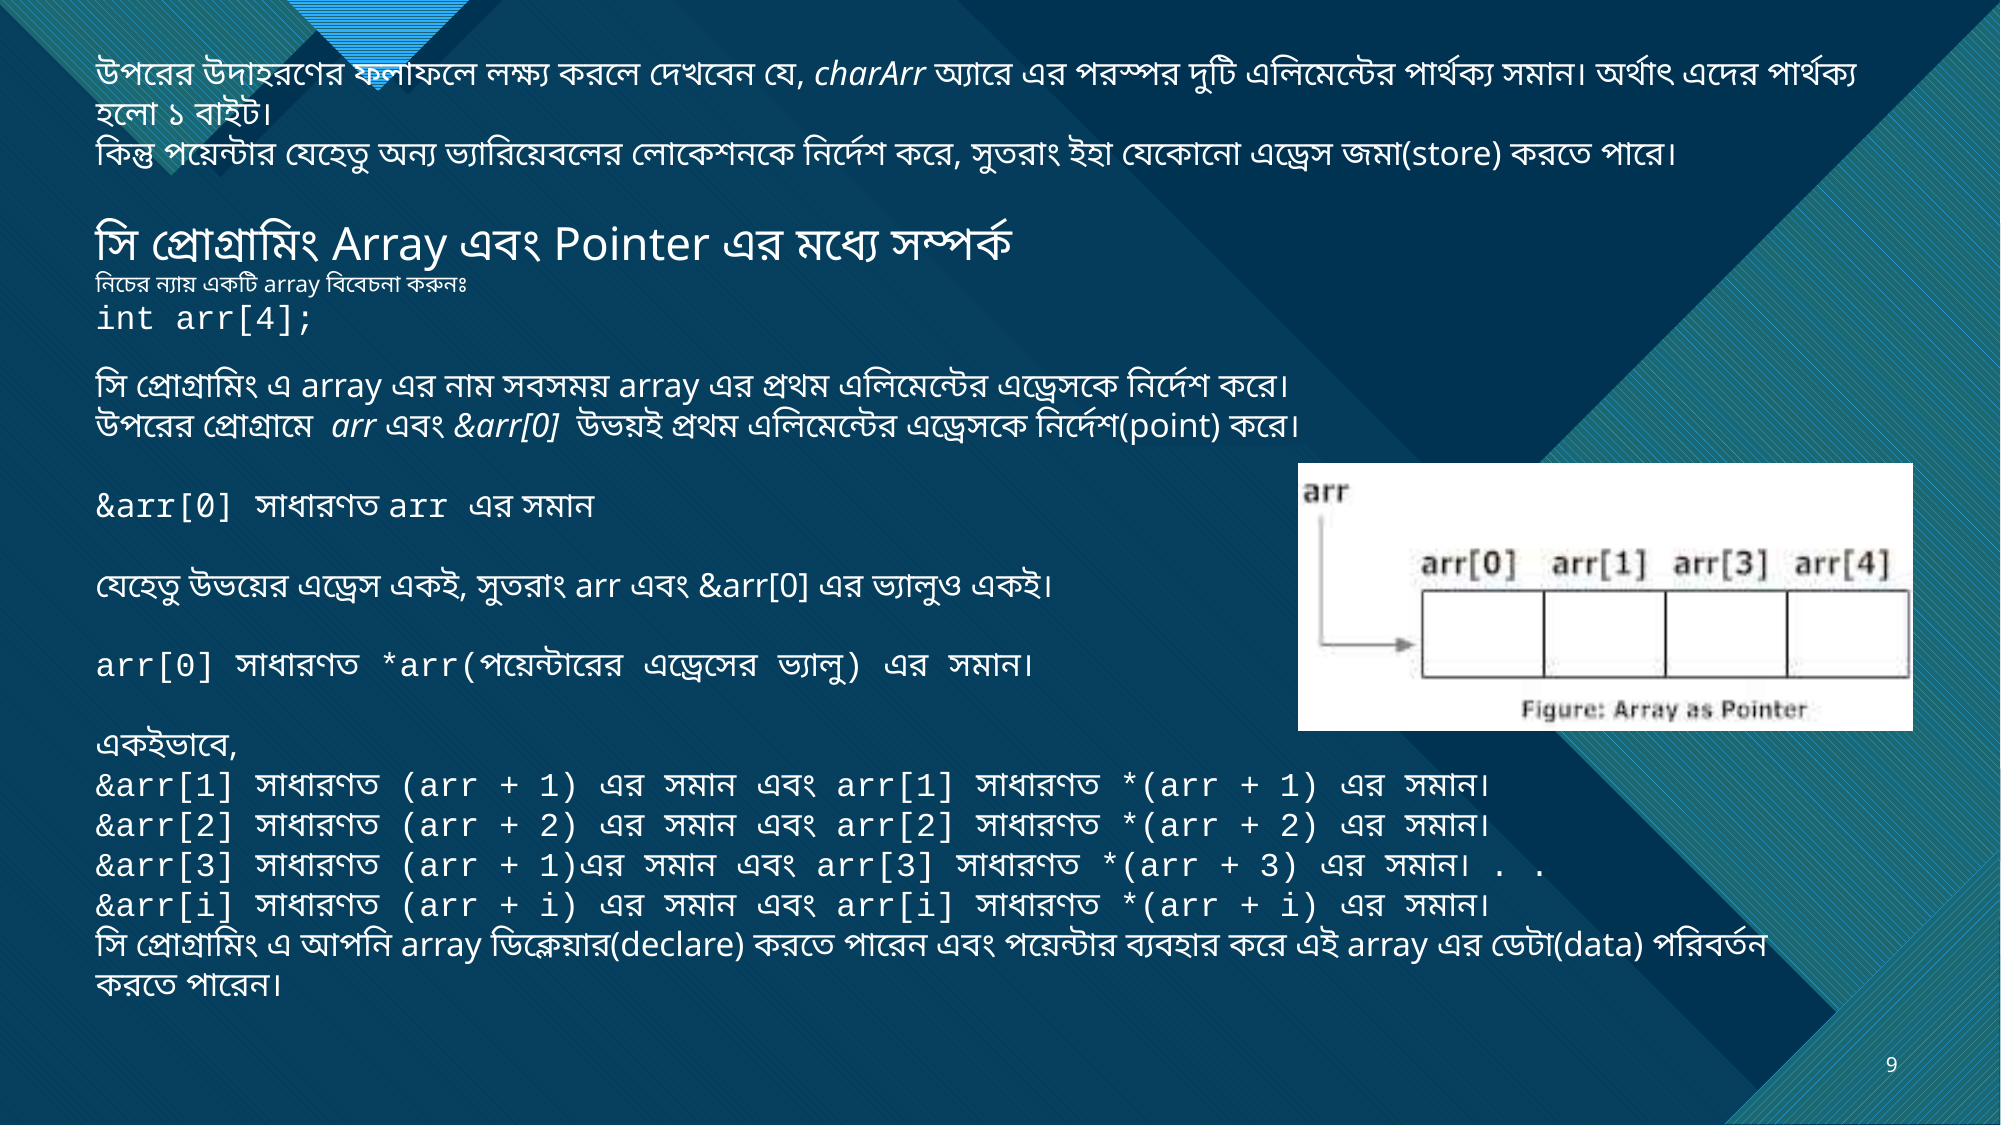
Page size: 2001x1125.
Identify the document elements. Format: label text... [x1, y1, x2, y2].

slide_number 12 [1846, 731, 2001, 1004]
picture [1299, 463, 1913, 731]
text_box সি প্রোগ্রামিং Array এবং Pointer এর মধ্যে সম্পর্ক নিচের ন্যায় একটি array বিবেচনা করুনঃ int arr[4]; সি প্রোগ্রামিং এ array এর নাম সবসময় array এর প্রথম এলিমেন্টের এড্রেসকে নির্দেশ করে। উপরের প্রোগ্রামে arr এবং &arr[0] উভয়ই প্রথম এলিমেন্টের এড্রেসকে নির্দেশ(point) করে। &arr[0] সাধারণত arr এর সমান যেহেতু উভয়ের এড্রেস একই, সুতরাং arr এবং &arr[0] এর ভ্যালুও একই। arr[0] সাধারণত *arr(পয়েন্টারের এড্রেসের ভ্যালু) এর সমান। একইভাবে, &arr[1] সাধারণত (arr + 1) এর সমান এবং arr[1] সাধারণত *(arr + 1) এর সমান। &arr[2] সাধারণত (arr + 2) এর সমান এবং arr[2] সাধারণত *(arr + 2) এর সমান। &arr[3] সাধারণত (arr + 1)এর সমান এবং arr[3] সাধারণত *(arr + 3) এর সমান। . . &arr[i] সাধারণত (arr + i) এর সমান এবং arr[i] সাধারণত *(arr + i) এর সমান। সি প্রোগ্রামিং এ আপনি array ডিক্লেয়ার(declare) করতে পারেন এবং পয়েন্টার ব্যবহার করে এই array এর ডেটা(data) পরিবর্তন করতে পারেন। [95, 214, 1846, 1018]
slide_number 9 [1845, 1035, 1913, 1096]
text_box উপরের উদাহরণের ফলাফলে লক্ষ্য করলে দেখবেন যে, charArr অ্যারে এর পরস্পর দুটি এলিমেন্টের পার্থক্য সমান। অর্থাৎ এদের পার্থক্য হলো ১ বাইট। কিন্তু পয়েন্টার যেহেতু অন্য ভ্যারিয়েবলের লোকেশনকে নির্দেশ করে, সুতরাং ইহা যেকোনো এড্রেস জমা(store) করতে পারে। [81, 44, 1913, 180]
